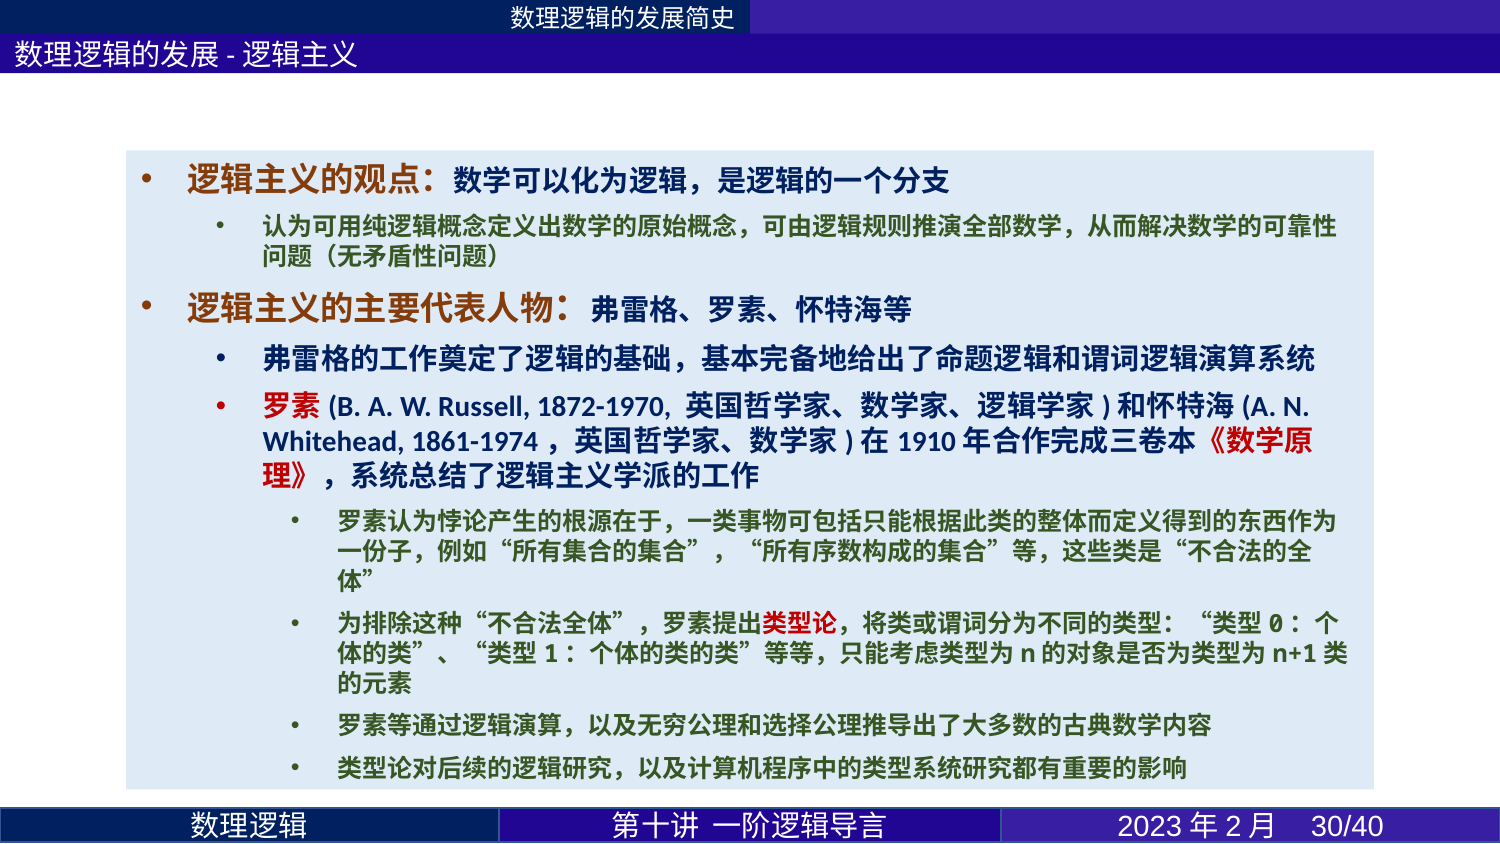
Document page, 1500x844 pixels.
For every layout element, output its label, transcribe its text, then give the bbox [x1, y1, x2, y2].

text_box 逻辑主义的观点：数学可以化为逻辑，是逻辑的一个分支 认为可用纯逻辑概念定义出数学的原始概念，可由逻辑规则推演全部数学，从而解决数学的可靠性问题（无矛盾性问题） 逻辑主义的主要代表人物：弗雷格、罗素、怀特海等 弗雷格的工作奠定了逻辑的基础，基本完备地给出了命题逻辑和谓词逻辑演算系统 罗素(B. A. W. Russell, 1872-1970, 英国哲学家、数学家、逻辑学家)和怀特海(A. N. Whitehead, 1861-1974，英国哲学家、数学家)在1910年合作完成三卷本《数学原理》，系统总结了逻辑主义学派的工作 罗素认为悖论产生的根源在于，一类事物可包括只能根据此类的整体而定义得到的东西作为一份子，例如“所有集合的集合”，“所有序数构成的集合”等，这些类是“不合法的全体” 为排除这种“不合法全体”，罗素提出类型论，将类或谓词分为不同的类型：“类型0：个体的类”、“类型1：个体的类的类”等等，只能考虑类型为n的对象是否为类型为n+1类的元素 罗素等通过逻辑演算，以及无穷公理和选择公理推导出了大多数的古典数学内容 类型论对后续的逻辑研究，以及计算机程序中的类型系统研究都有重要的影响 [126, 150, 1374, 790]
text_box 数理逻辑 [0, 807, 498, 843]
text_box 2023年2月 30/40 [1000, 807, 1500, 843]
text_box 数理逻辑的发展-逻辑主义 [0, 33, 1500, 74]
text_box 第十讲 一阶逻辑导言 [498, 807, 1000, 843]
text_box 数理逻辑的发展简史 [0, 0, 749, 33]
text_box [749, 0, 1500, 33]
